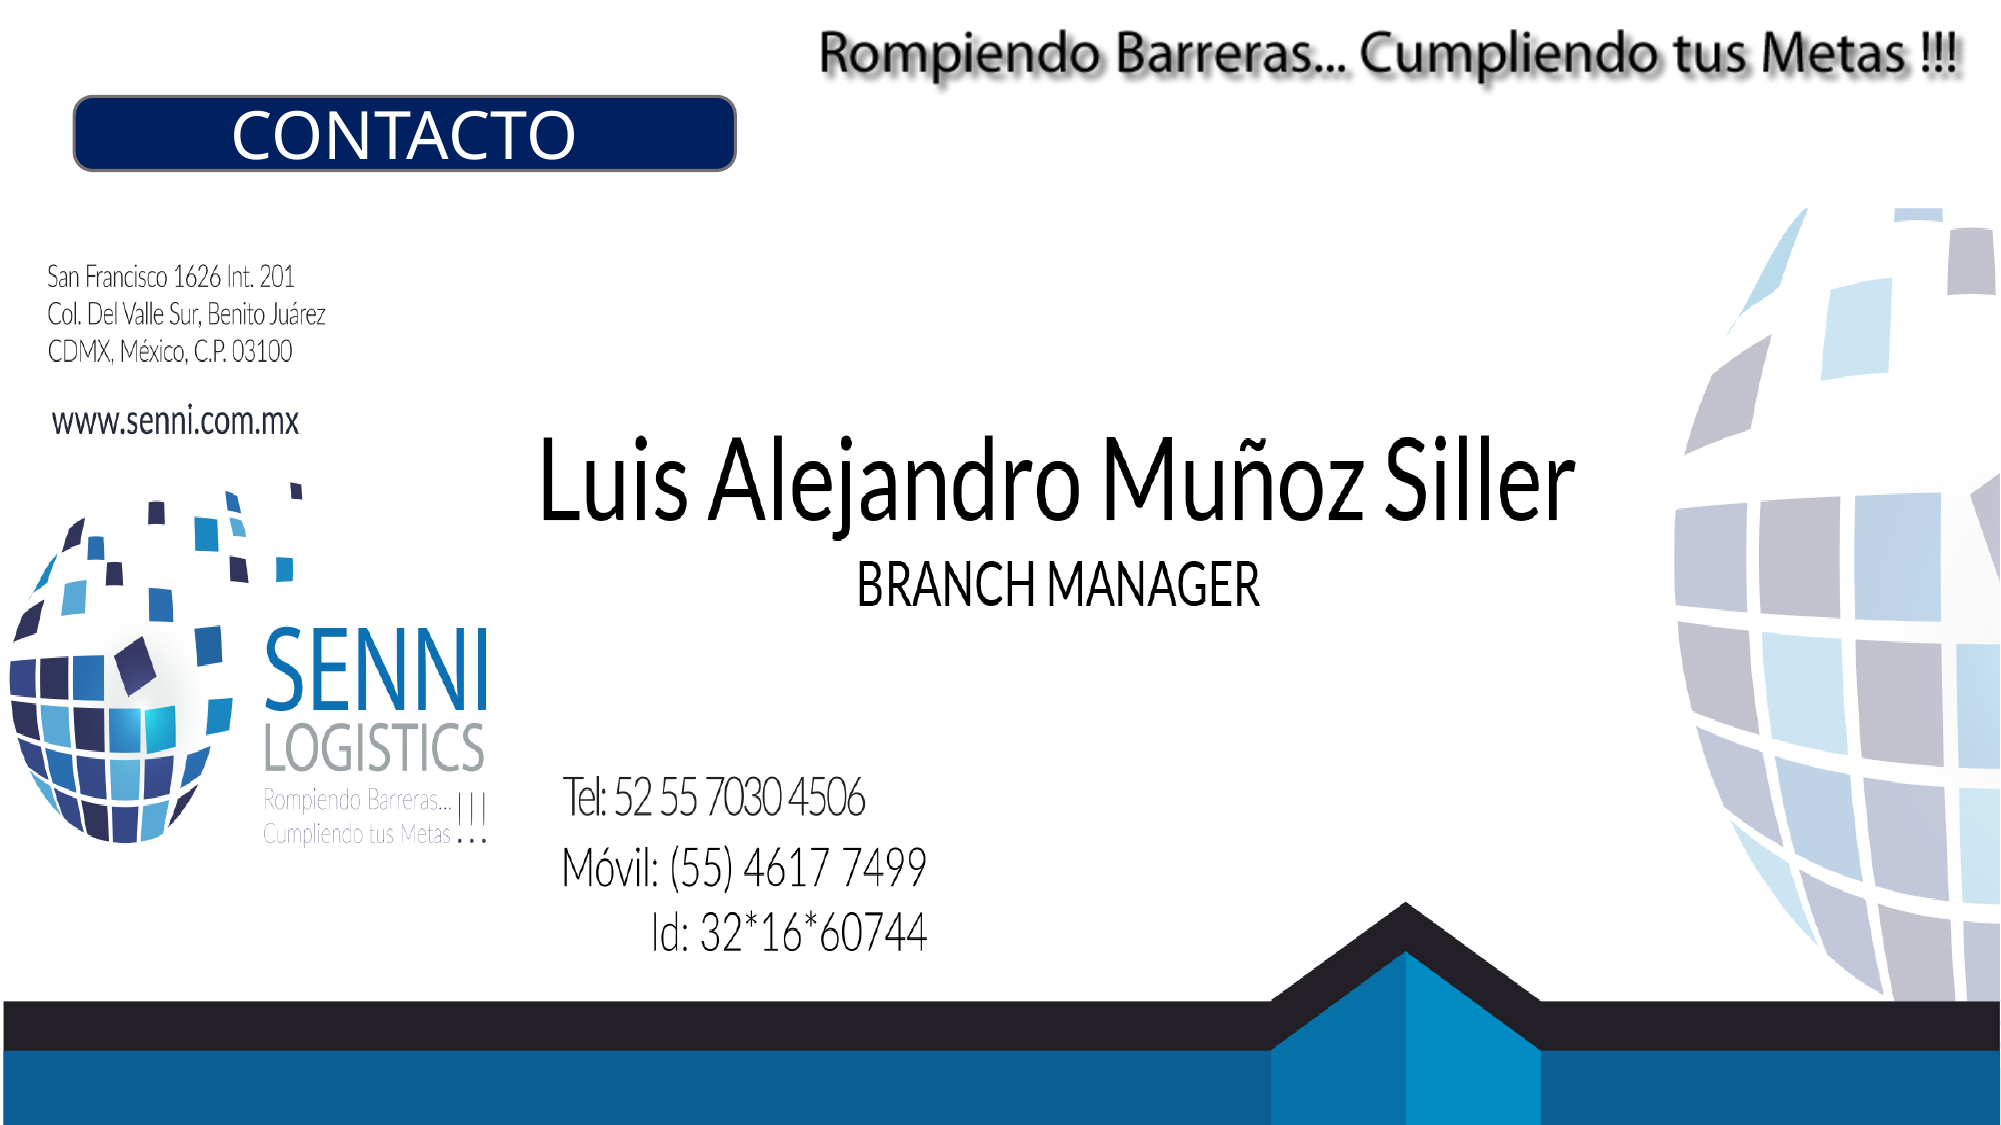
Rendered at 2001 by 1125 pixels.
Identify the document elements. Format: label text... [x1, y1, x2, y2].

text_box CONTACTO [72, 94, 737, 173]
picture [0, 0, 2001, 1125]
